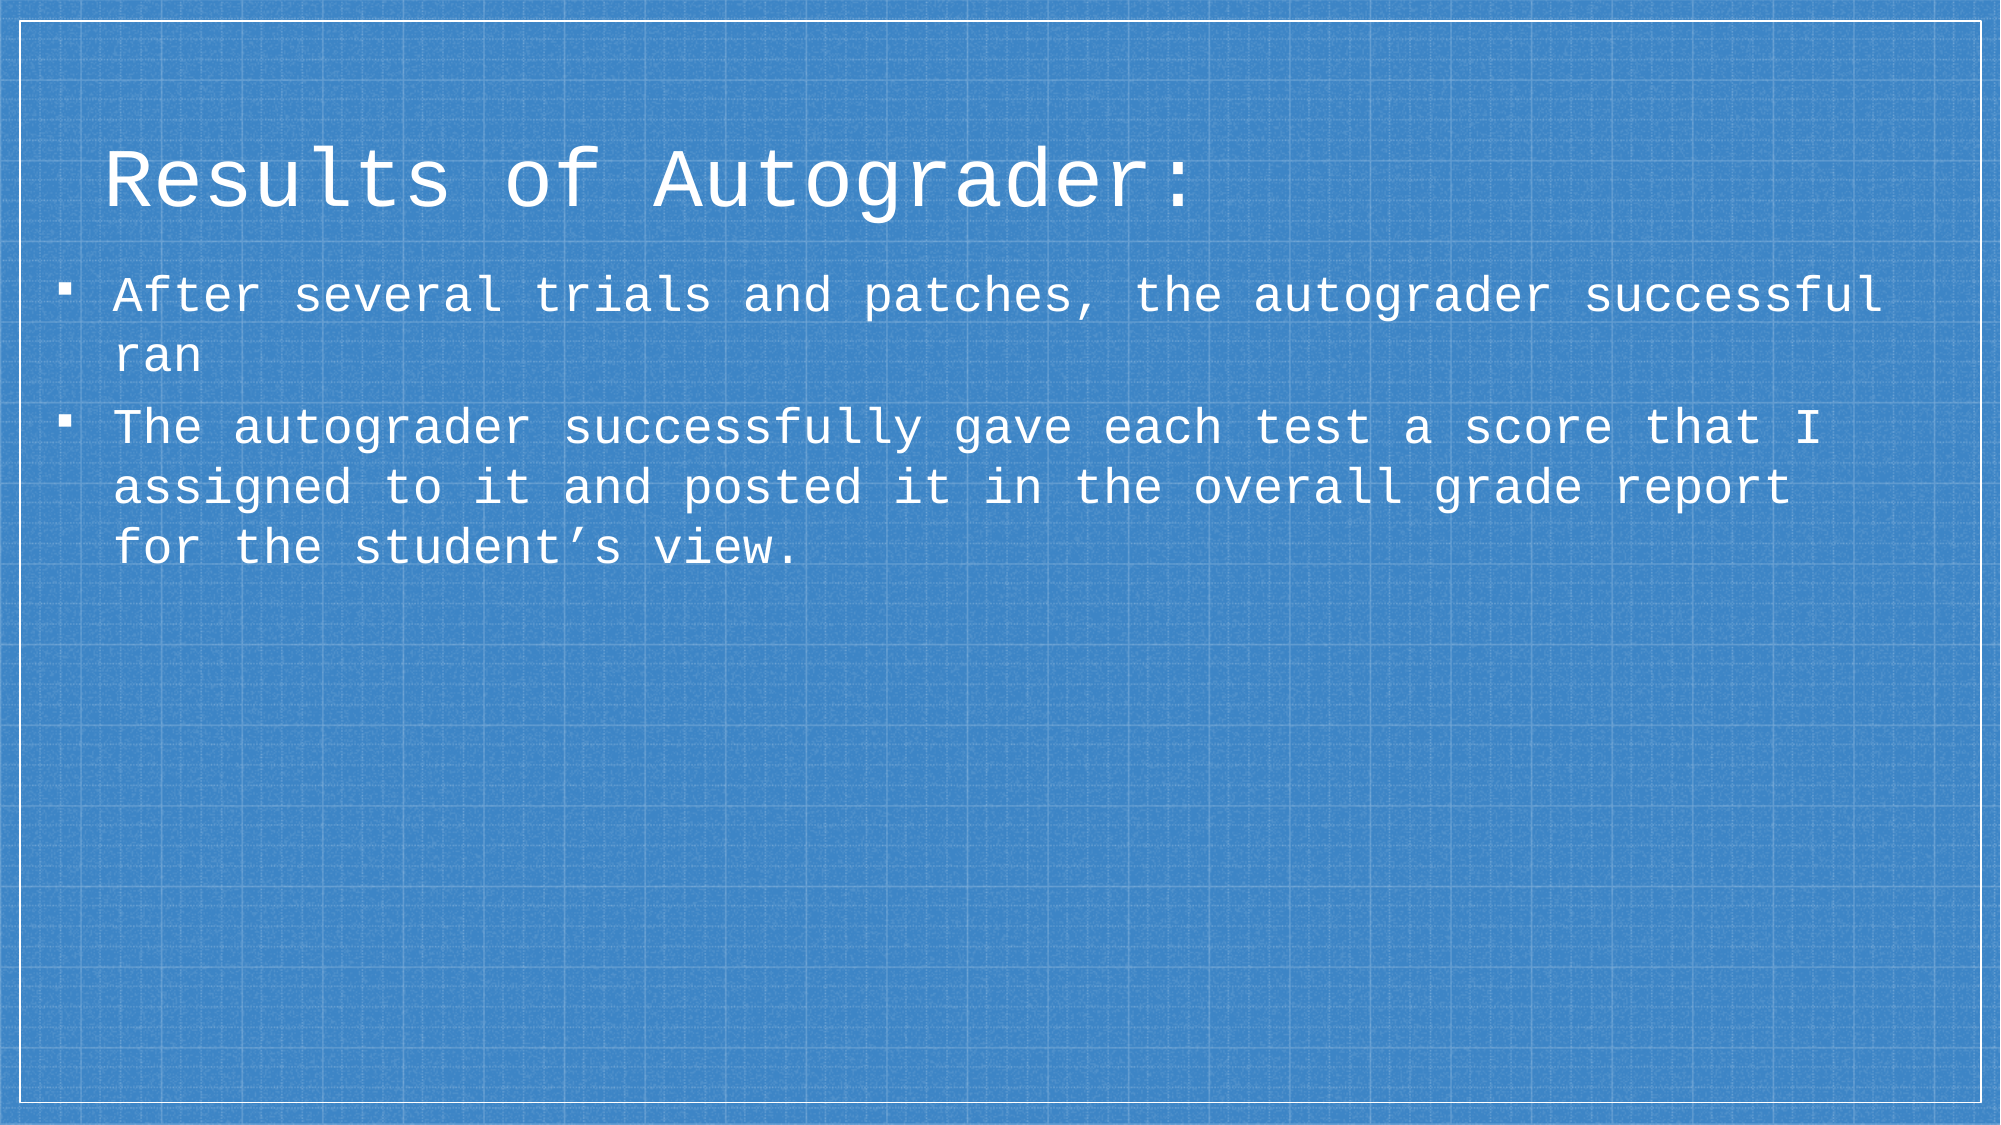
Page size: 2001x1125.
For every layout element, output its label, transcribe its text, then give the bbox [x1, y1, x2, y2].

picture [0, 0, 2000, 1125]
title Results of Autograder: [88, 108, 1889, 246]
list After several trials and patches, the autograder successful ran The autograder successfully gave each test a score that I assigned to it and posted it in the overall grade report for the student’s view. [22, 246, 1912, 1042]
